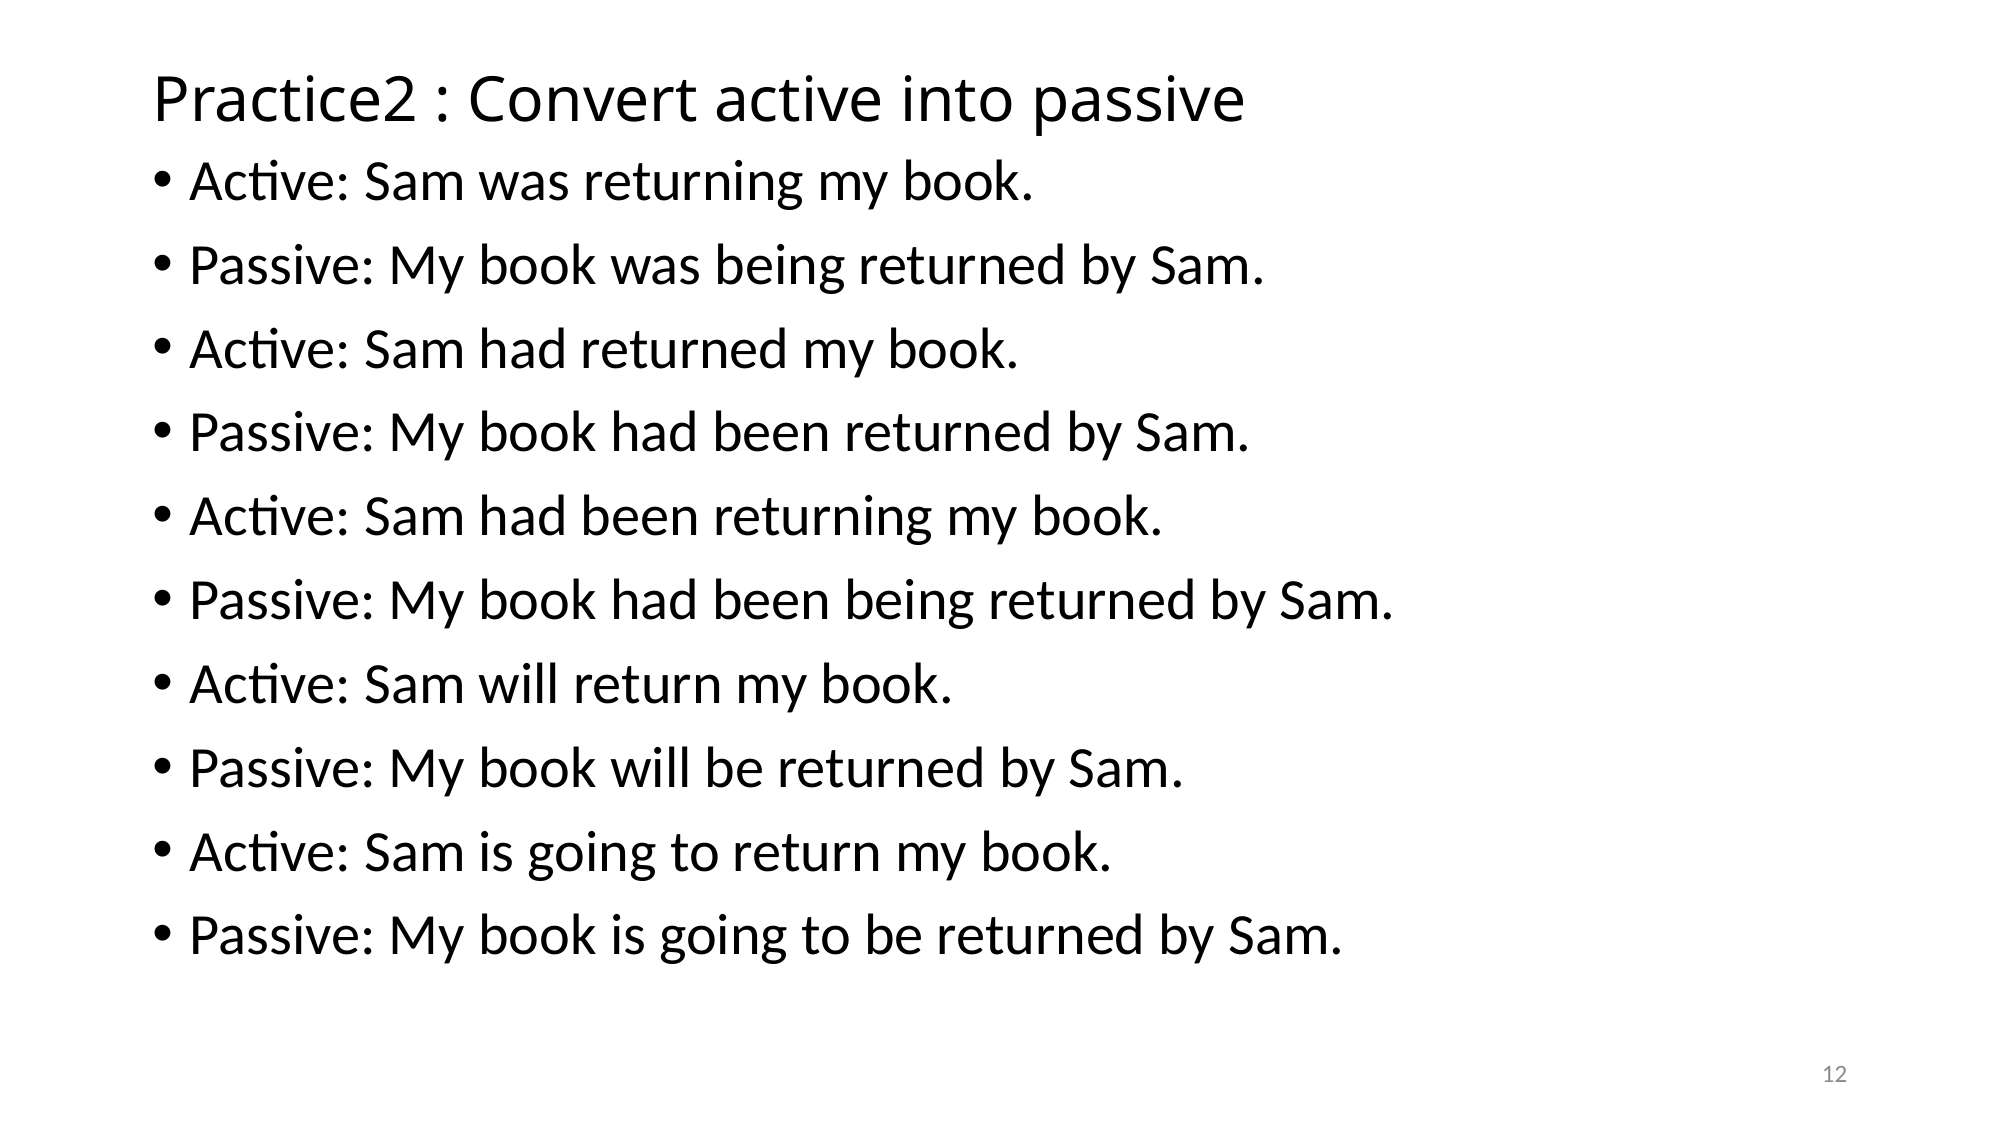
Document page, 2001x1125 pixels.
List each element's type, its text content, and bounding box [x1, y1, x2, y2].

list Active: Sam was returning my book. Passive: My book was being returned by Sam. Active: Sam had returned my book. Passive: My book had been returned by Sam. Active: Sam had been returning my book. Passive: My book had been being returned by Sam. Active: Sam will return my book. Passive: My book will be returned by Sam. Active: Sam is going to return my book. Passive: My book is going to be returned by Sam. [137, 142, 1863, 1014]
title Practice2 : Convert active into passive [137, 59, 1863, 142]
slide_number 12 [1412, 1042, 1863, 1103]
